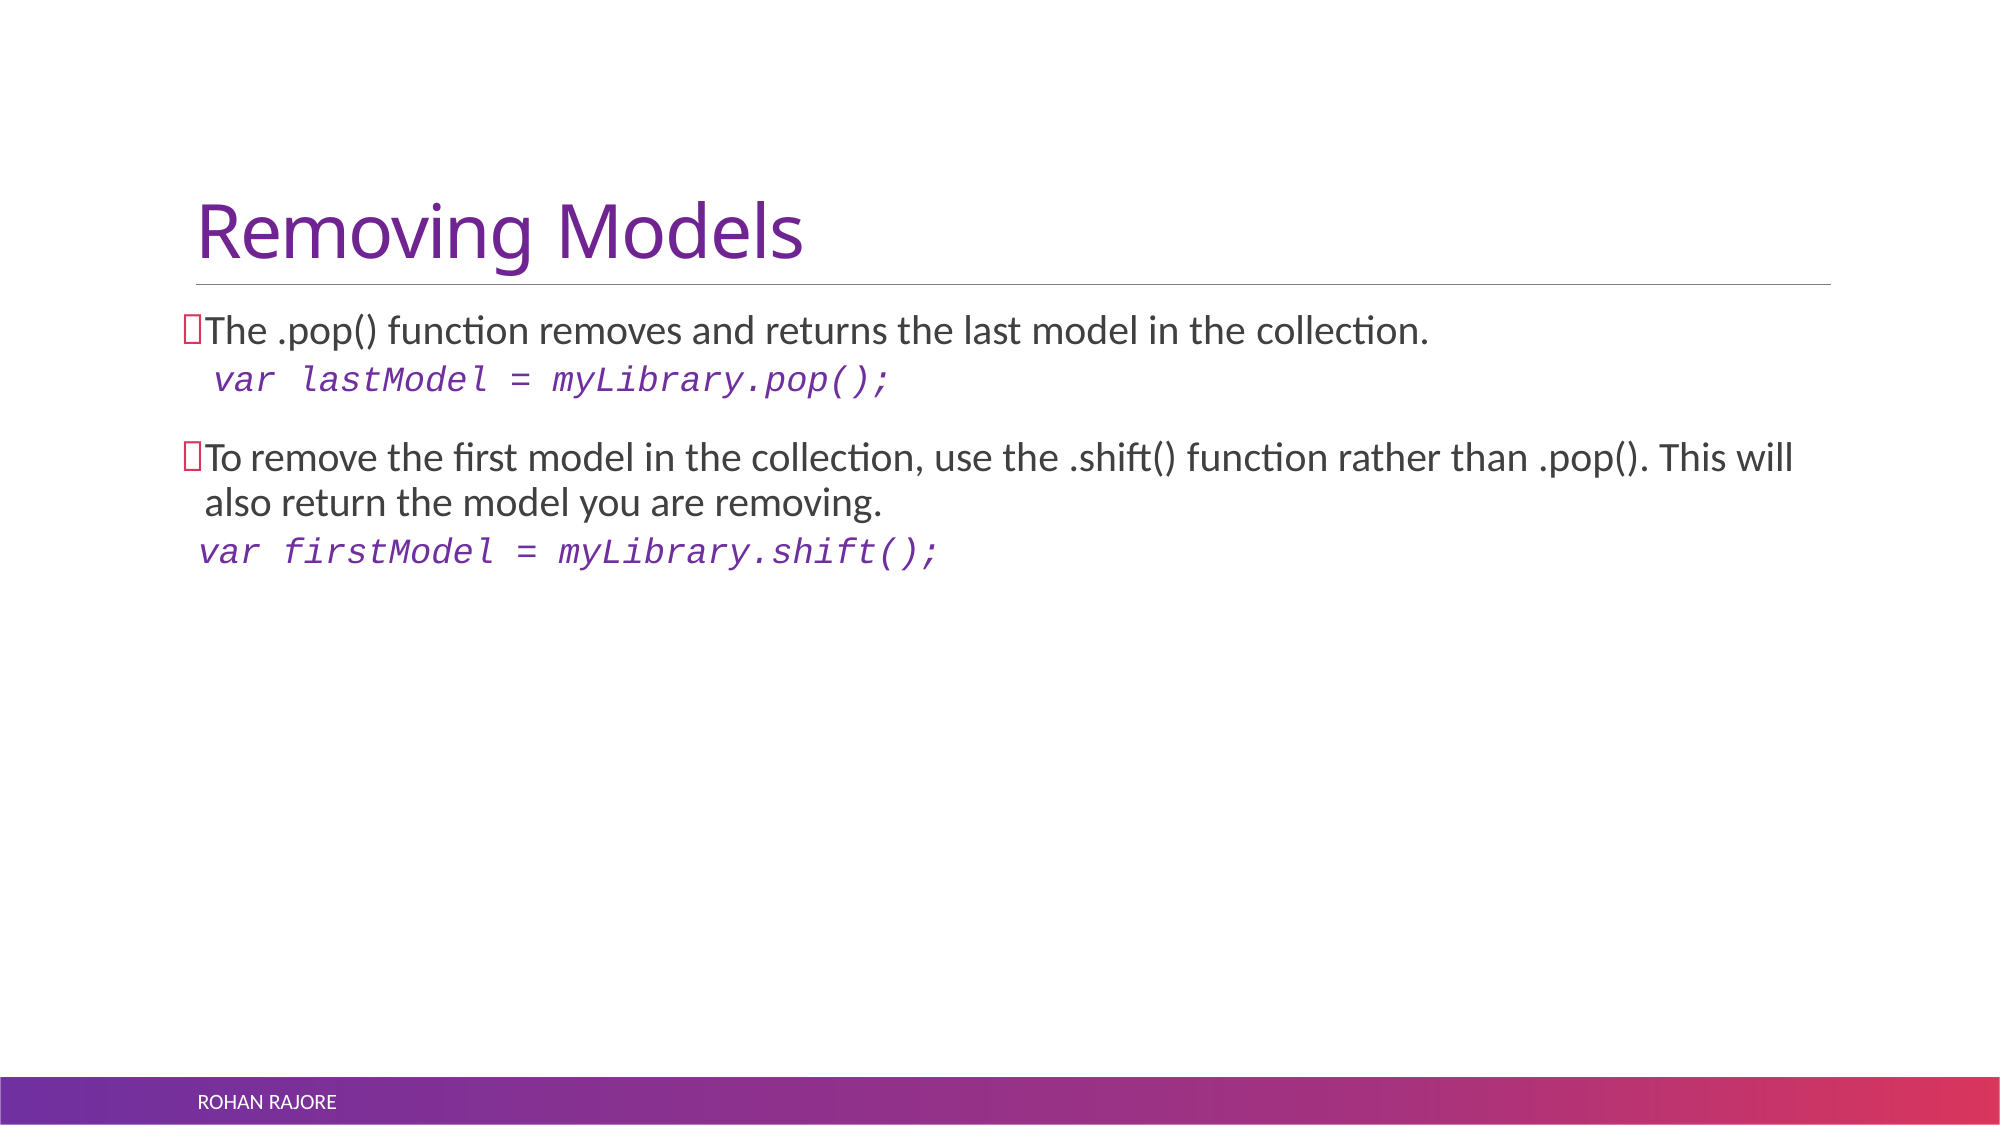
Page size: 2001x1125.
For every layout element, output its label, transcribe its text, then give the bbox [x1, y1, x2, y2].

picture [0, 1076, 2000, 1125]
title Removing Models [192, 183, 1808, 372]
text_box The .pop() function removes and returns the last model in the collection. var lastModel = myLibrary.pop(); To remove the first model in the collection, use the .shift() function rather than .pop(). This will also return the model you are removing. var firstModel = myLibrary.shift(); [177, 302, 1802, 571]
footer ROHAN RAJORE [195, 1091, 341, 1125]
